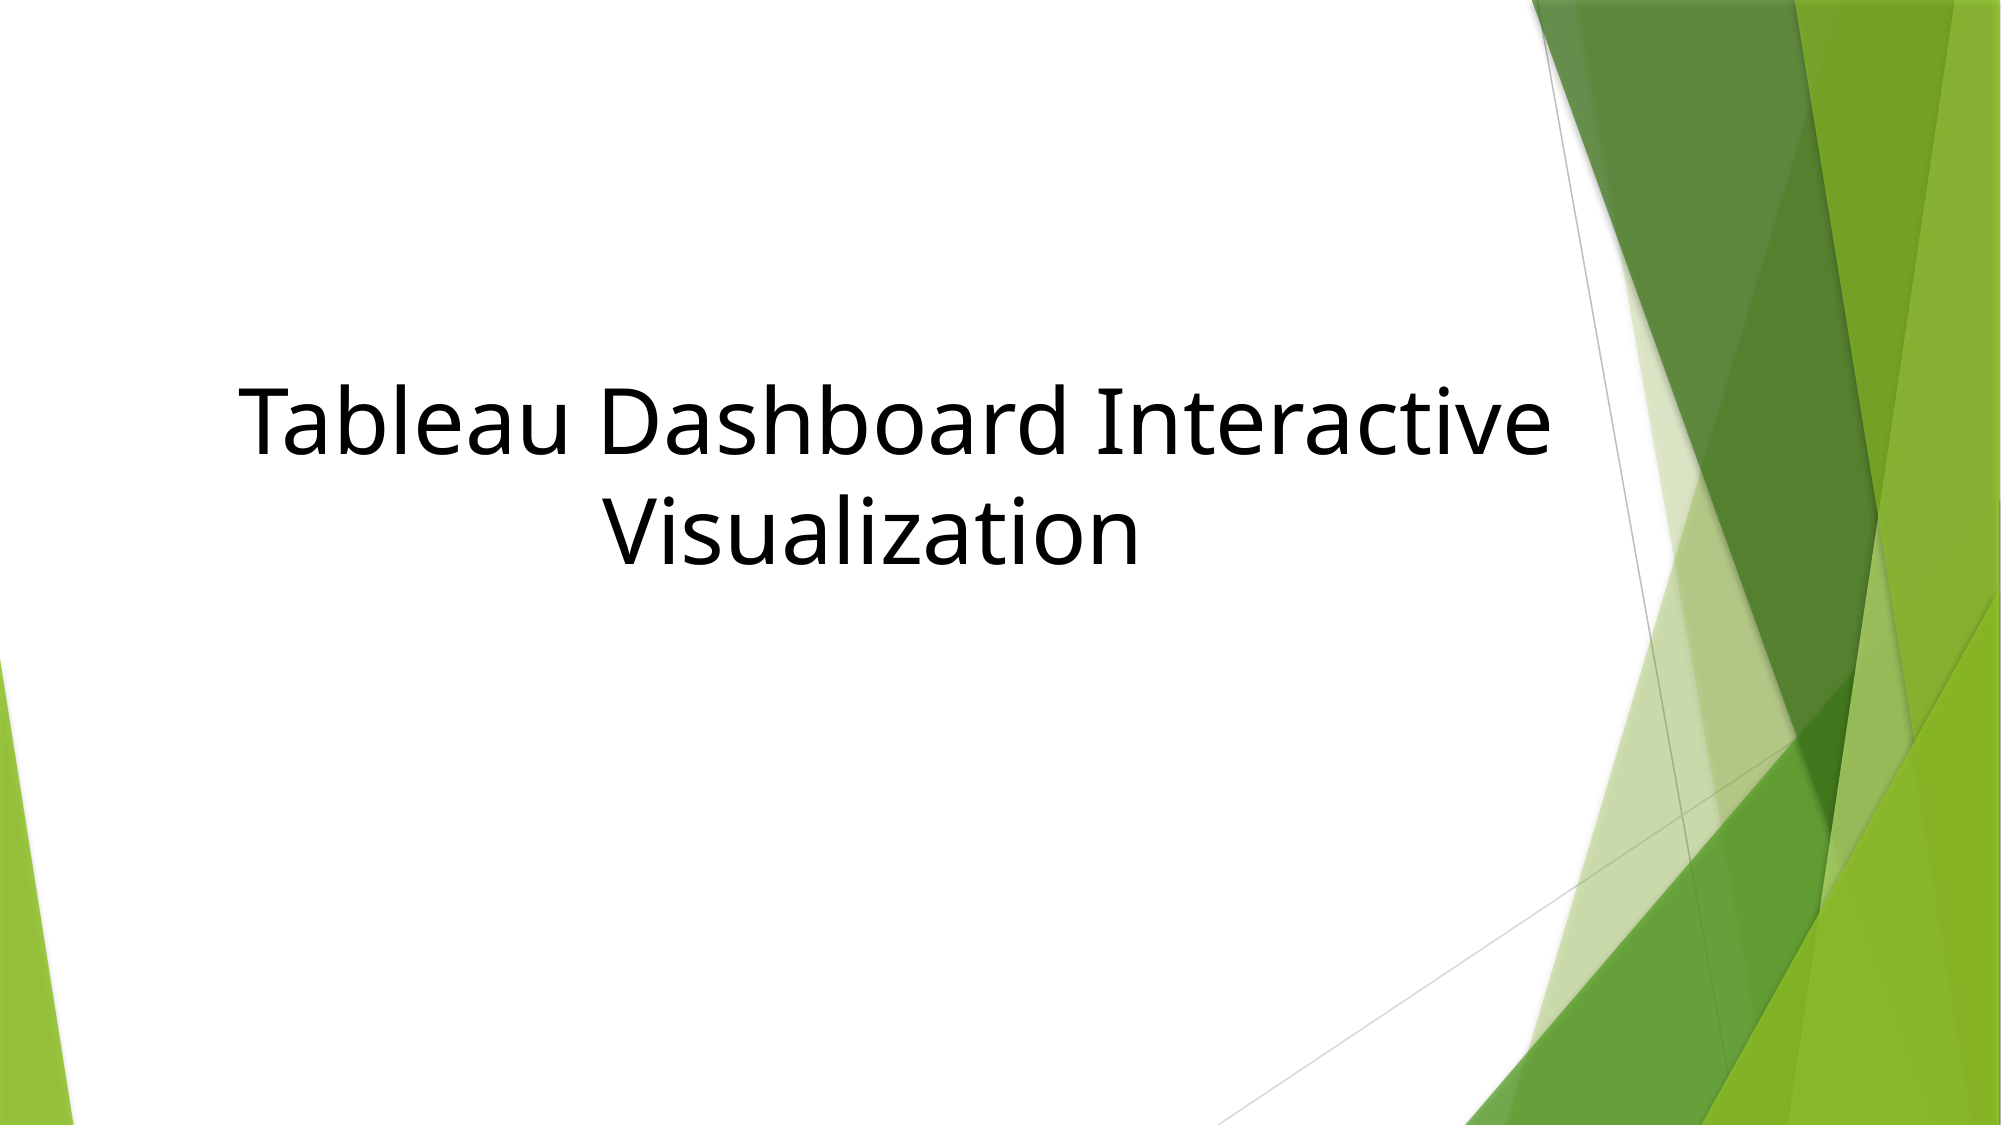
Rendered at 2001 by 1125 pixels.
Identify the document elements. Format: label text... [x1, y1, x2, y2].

title Tableau Dashboard Interactive Visualization [146, 263, 1647, 682]
